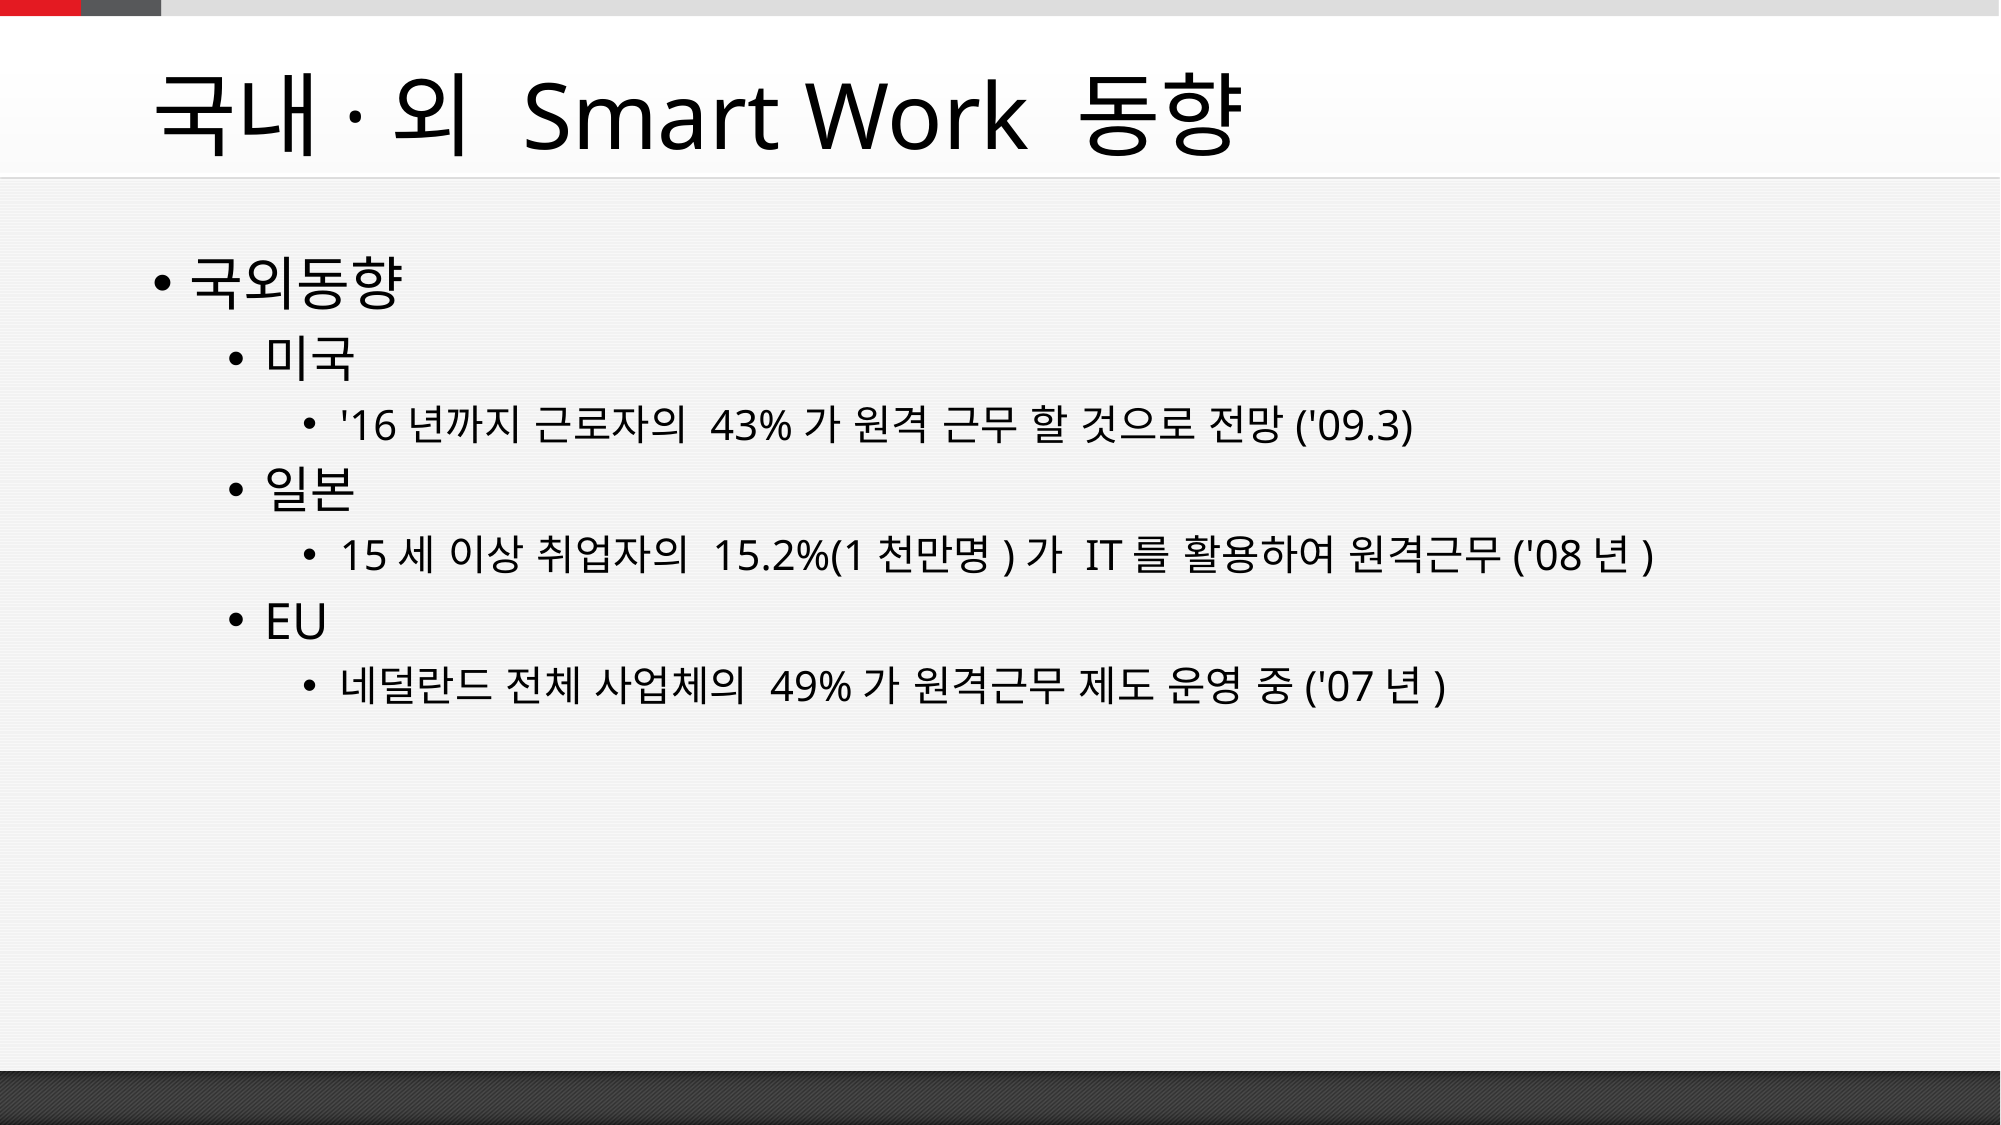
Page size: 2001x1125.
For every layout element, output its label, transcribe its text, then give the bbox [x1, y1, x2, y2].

list 국외동향 미국 '16년까지 근로자의 43%가 원격 근무 할 것으로 전망('09.3) 일본 15세 이상 취업자의 15.2%(1천만명)가 IT를 활용하여 원격근무('08년) EU 네덜란드 전체 사업체의 49%가 원격근무 제도 운영 중('07년) [137, 240, 1863, 1014]
picture [0, 0, 2000, 180]
title 국내·외 Smart Work 동향 [137, 59, 1863, 181]
